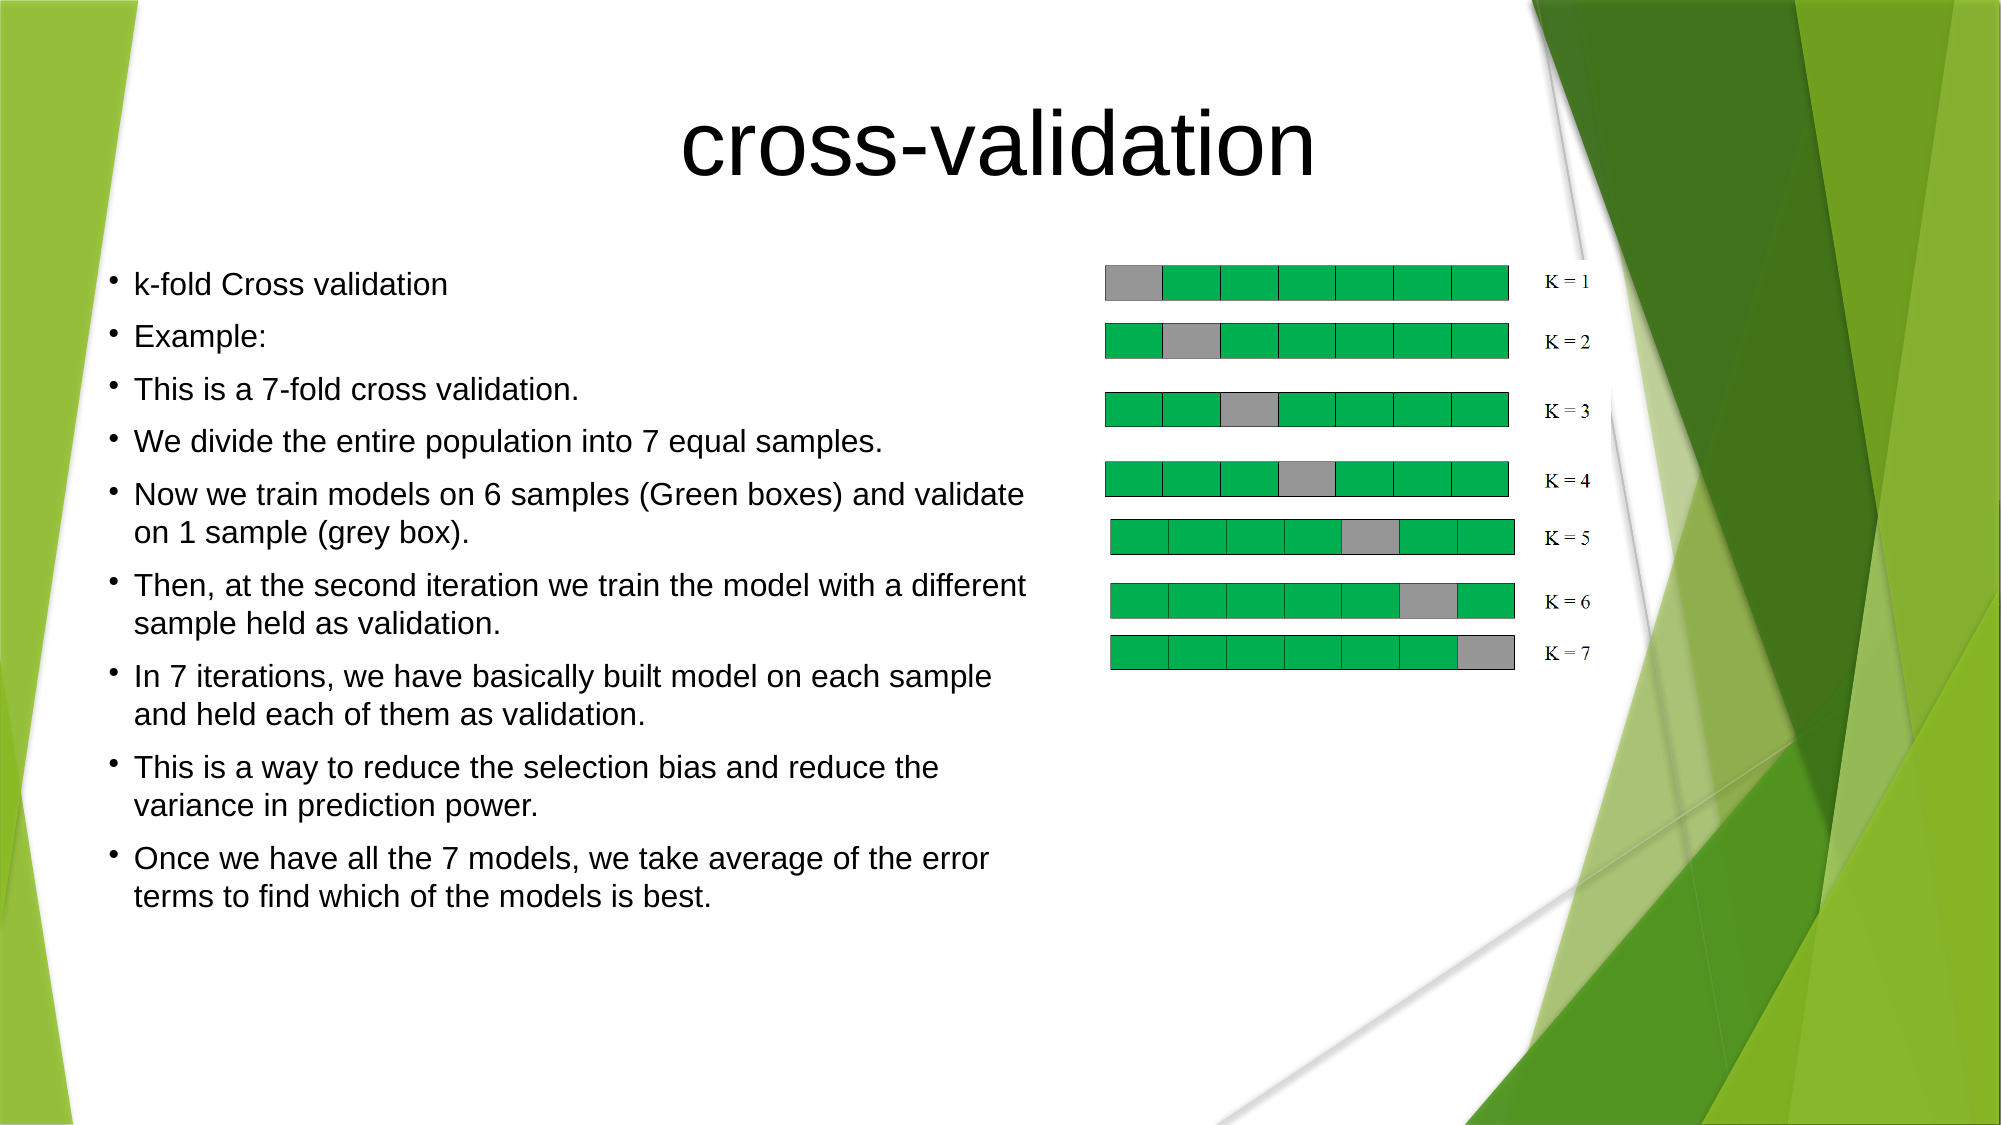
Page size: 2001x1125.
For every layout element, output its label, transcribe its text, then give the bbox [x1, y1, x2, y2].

picture [1098, 260, 1611, 674]
text_box cross-validation [99, 44, 1900, 233]
text_box k-fold Cross validation Example: This is a 7-fold cross validation. We divide the entire population into 7 equal samples. Now we train models on 6 samples (Green boxes) and validate on 1 sample (grey box). Then, at the second iteration we train the model with a different sample held as validation. In 7 iterations, we have basically built model on each sample and held each of them as validation. This is a way to reduce the selection bias and reduce the variance in prediction power. Once we have all the 7 models, we take average of the error terms to find which of the models is best. [99, 263, 1028, 916]
